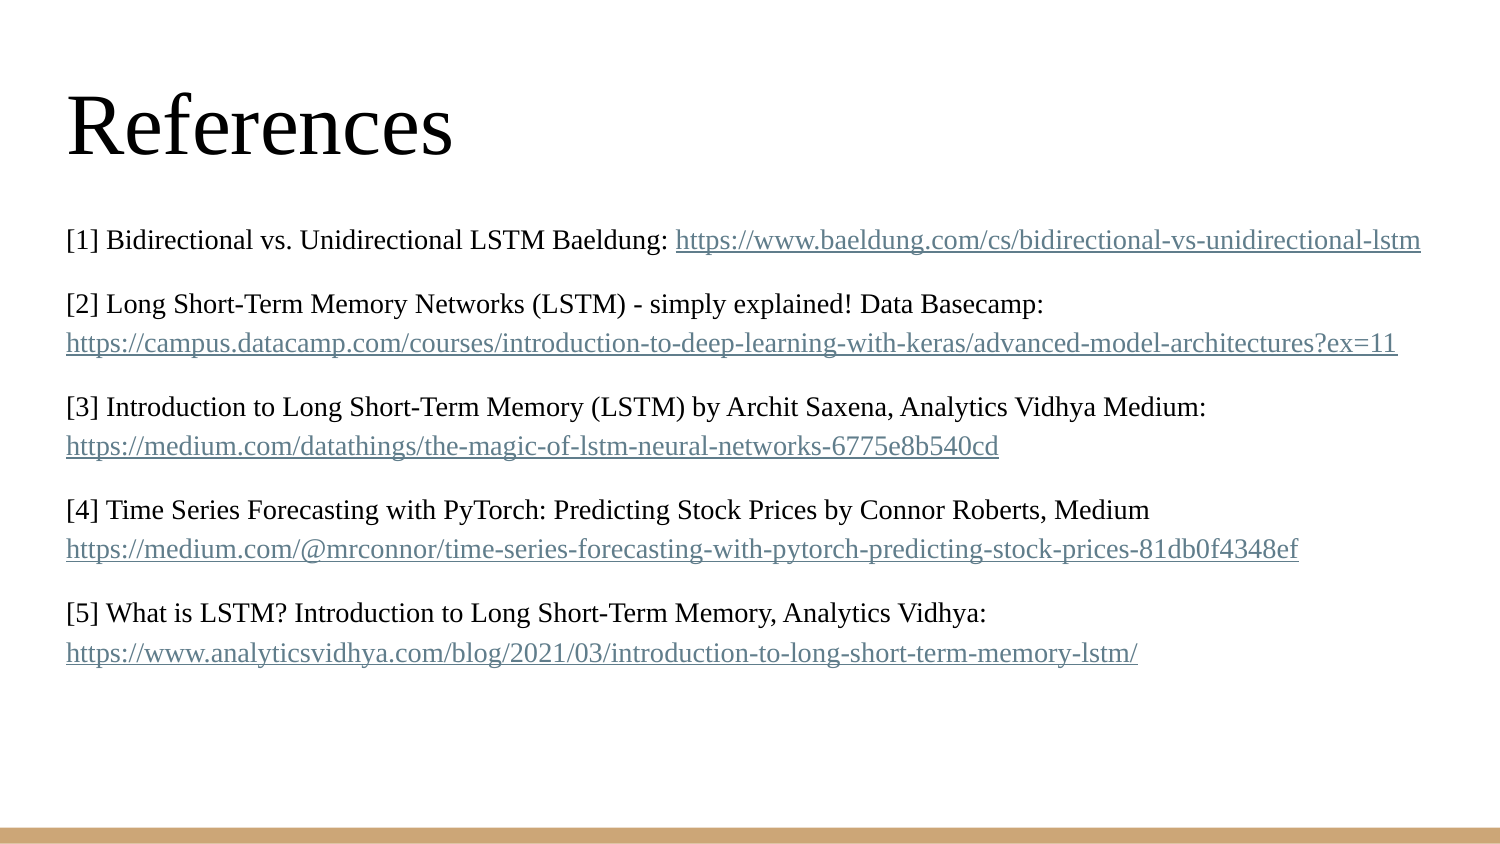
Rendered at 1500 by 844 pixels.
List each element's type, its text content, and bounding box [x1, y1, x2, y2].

list [1] Bidirectional vs. Unidirectional LSTM Baeldung: https://www.baeldung.com/cs/bidirectional-vs-unidirectional-lstm [2] Long Short-Term Memory Networks (LSTM) - simply explained! Data Basecamp: https://campus.datacamp.com/courses/introduction-to-deep-learning-with-keras/advanced-model-architectures?ex=11 [3] Introduction to Long Short-Term Memory (LSTM) by Archit Saxena, Analytics Vidhya Medium: https://medium.com/datathings/the-magic-of-lstm-neural-networks-6775e8b540cd [4] Time Series Forecasting with PyTorch: Predicting Stock Prices by Connor Roberts, Medium https://medium.com/@mrconnor/time-series-forecasting-with-pytorch-predicting-stock-prices-81db0f4348ef [5] What is LSTM? Introduction to Long Short-Term Memory, Analytics Vidhya: https://www.analyticsvidhya.com/blog/2021/03/introduction-to-long-short-term-memory-lstm/ [51, 200, 1449, 752]
title References [51, 51, 1449, 189]
